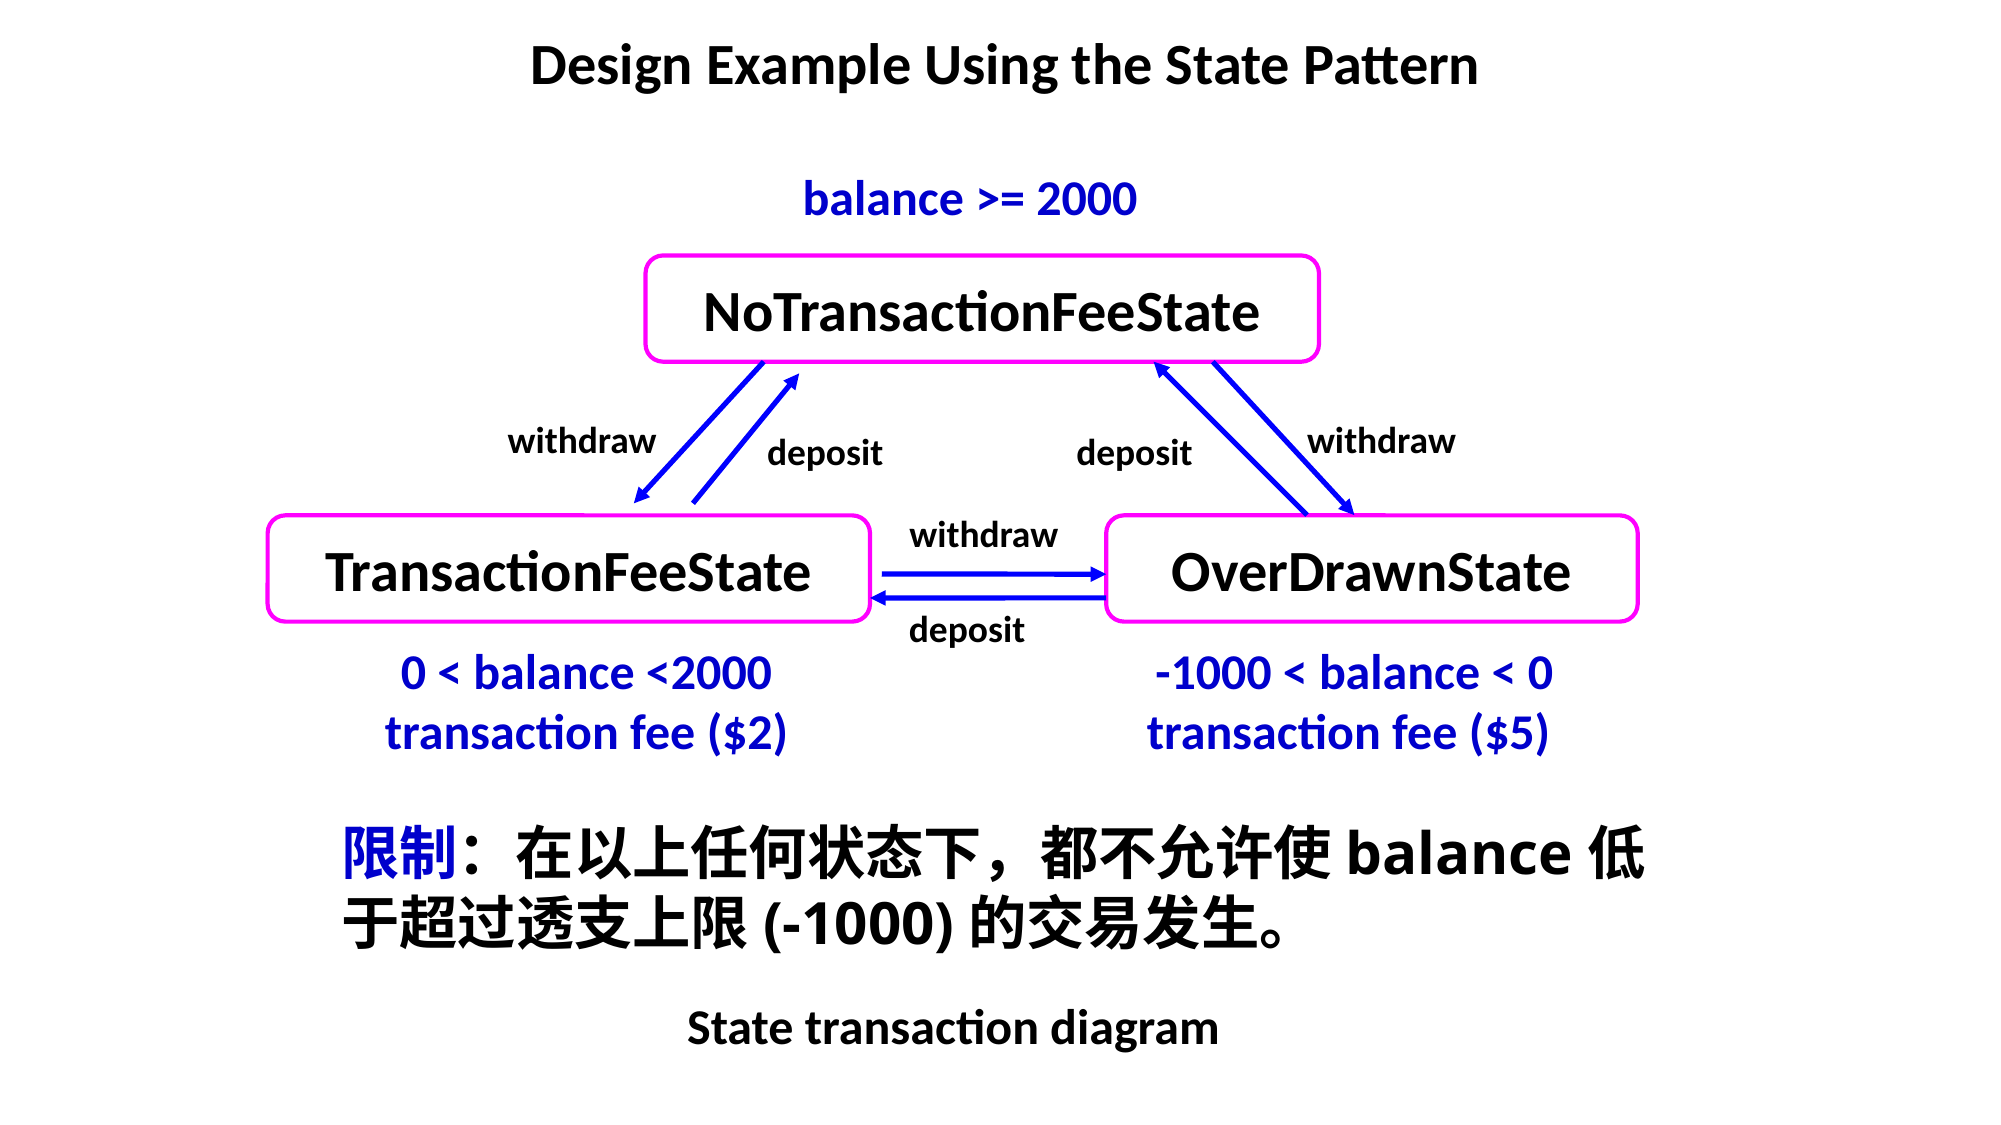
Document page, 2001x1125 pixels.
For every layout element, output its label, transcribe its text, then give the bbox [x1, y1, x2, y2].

text_box withdraw [894, 502, 1074, 562]
text_box [760, 373, 800, 420]
text_box 限制：在以上任何状态下，都不允许使balance低于超过透支上限(-1000)的交易发生。 [326, 808, 1662, 964]
text_box balance >= 2000 [680, 158, 1260, 233]
text_box [1153, 361, 1308, 516]
text_box deposit [894, 597, 1041, 658]
text_box withdraw [492, 408, 672, 469]
text_box Design Example Using the State Pattern [373, 19, 1638, 104]
text_box deposit [1061, 420, 1208, 481]
list State transaction diagram [622, 994, 1286, 1094]
text_box [870, 591, 894, 605]
text_box [881, 567, 1107, 581]
text_box TransactionFeeState [267, 515, 871, 622]
text_box [633, 469, 666, 504]
text_box [1311, 469, 1355, 516]
text_box deposit [752, 420, 899, 481]
text_box 0 < balance <2000 transaction fee ($2) [291, 631, 894, 767]
text_box withdraw [1292, 408, 1472, 469]
text_box NoTransactionFeeState [645, 255, 1319, 362]
text_box OverDrawnState [1106, 515, 1638, 622]
text_box -1000 < balance < 0 transaction fee ($5) [1059, 631, 1650, 767]
